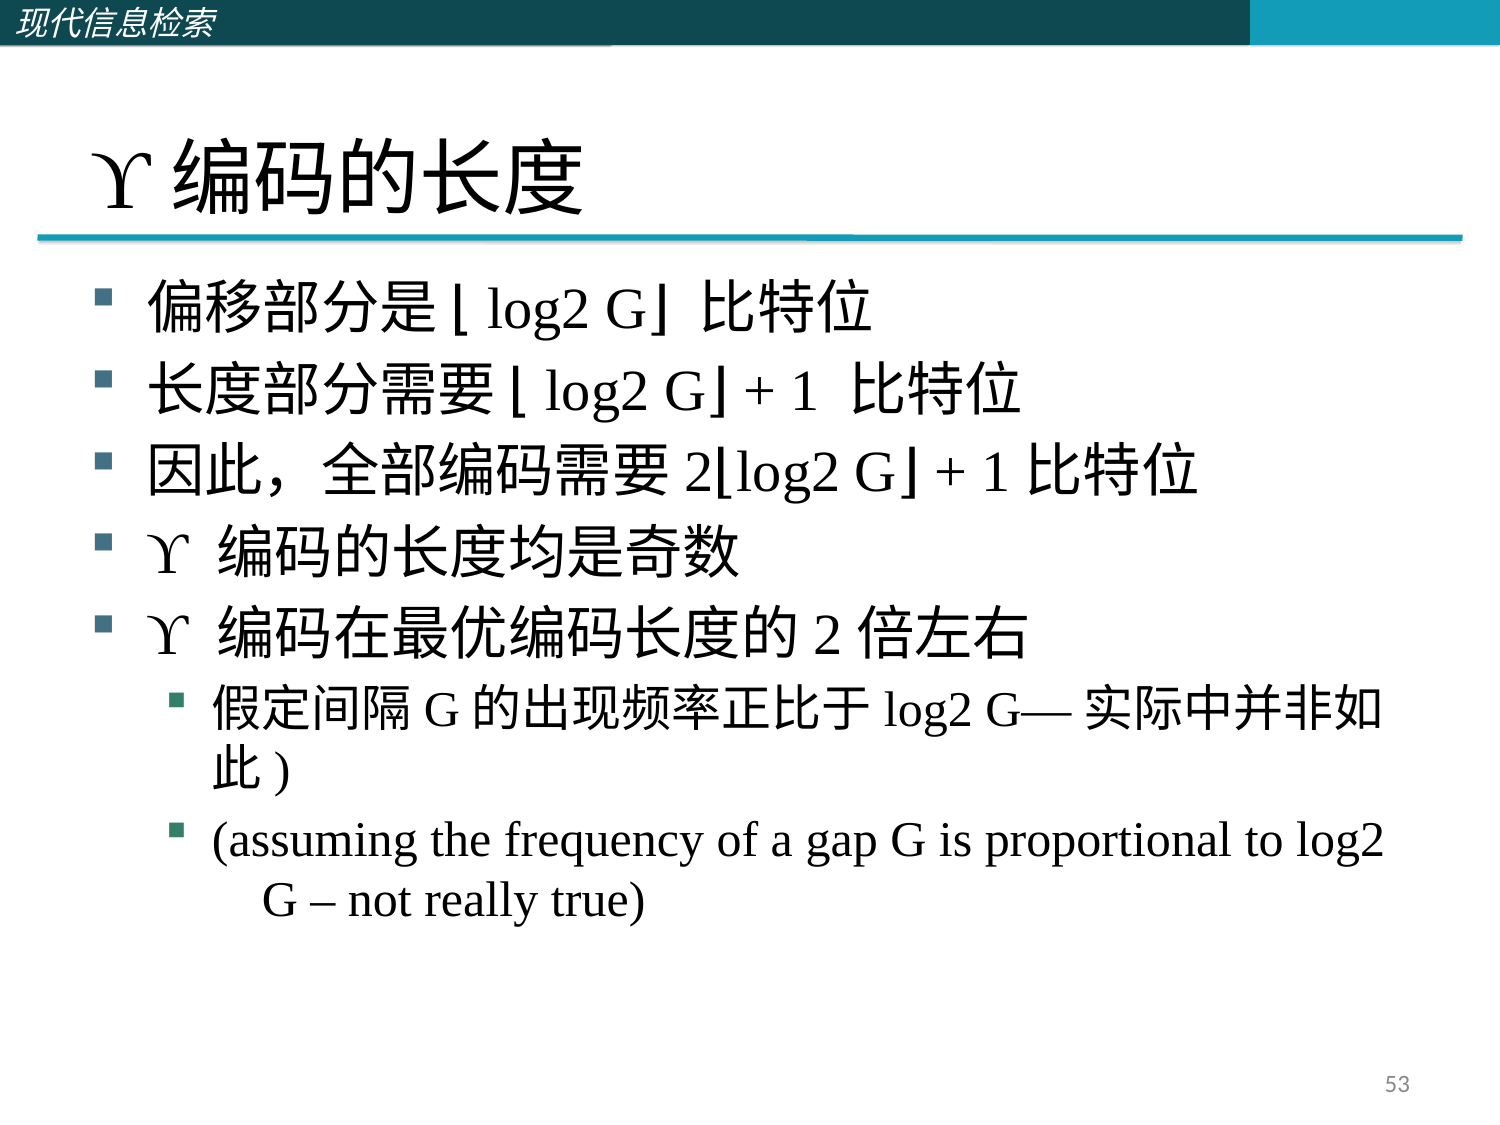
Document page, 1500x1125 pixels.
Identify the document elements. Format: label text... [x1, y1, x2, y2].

slide_number 53 [1074, 1062, 1425, 1103]
list 偏移部分是 ⌊log2 G⌋ 比特位 长度部分需要 ⌊log2 G⌋ + 1 比特位 因此，全部编码需要2⌊log2 G⌋ + 1比特位 ϒ 编码的长度均是奇数 ϒ 编码在最优编码长度的2倍左右 假定间隔G的出现频率正比于log2 G—实际中并非如此) (assuming the frequency of a gap G is proportional to log2 G – not really true) [74, 262, 1426, 1076]
title ϒ编码的长度 [74, 44, 1426, 233]
